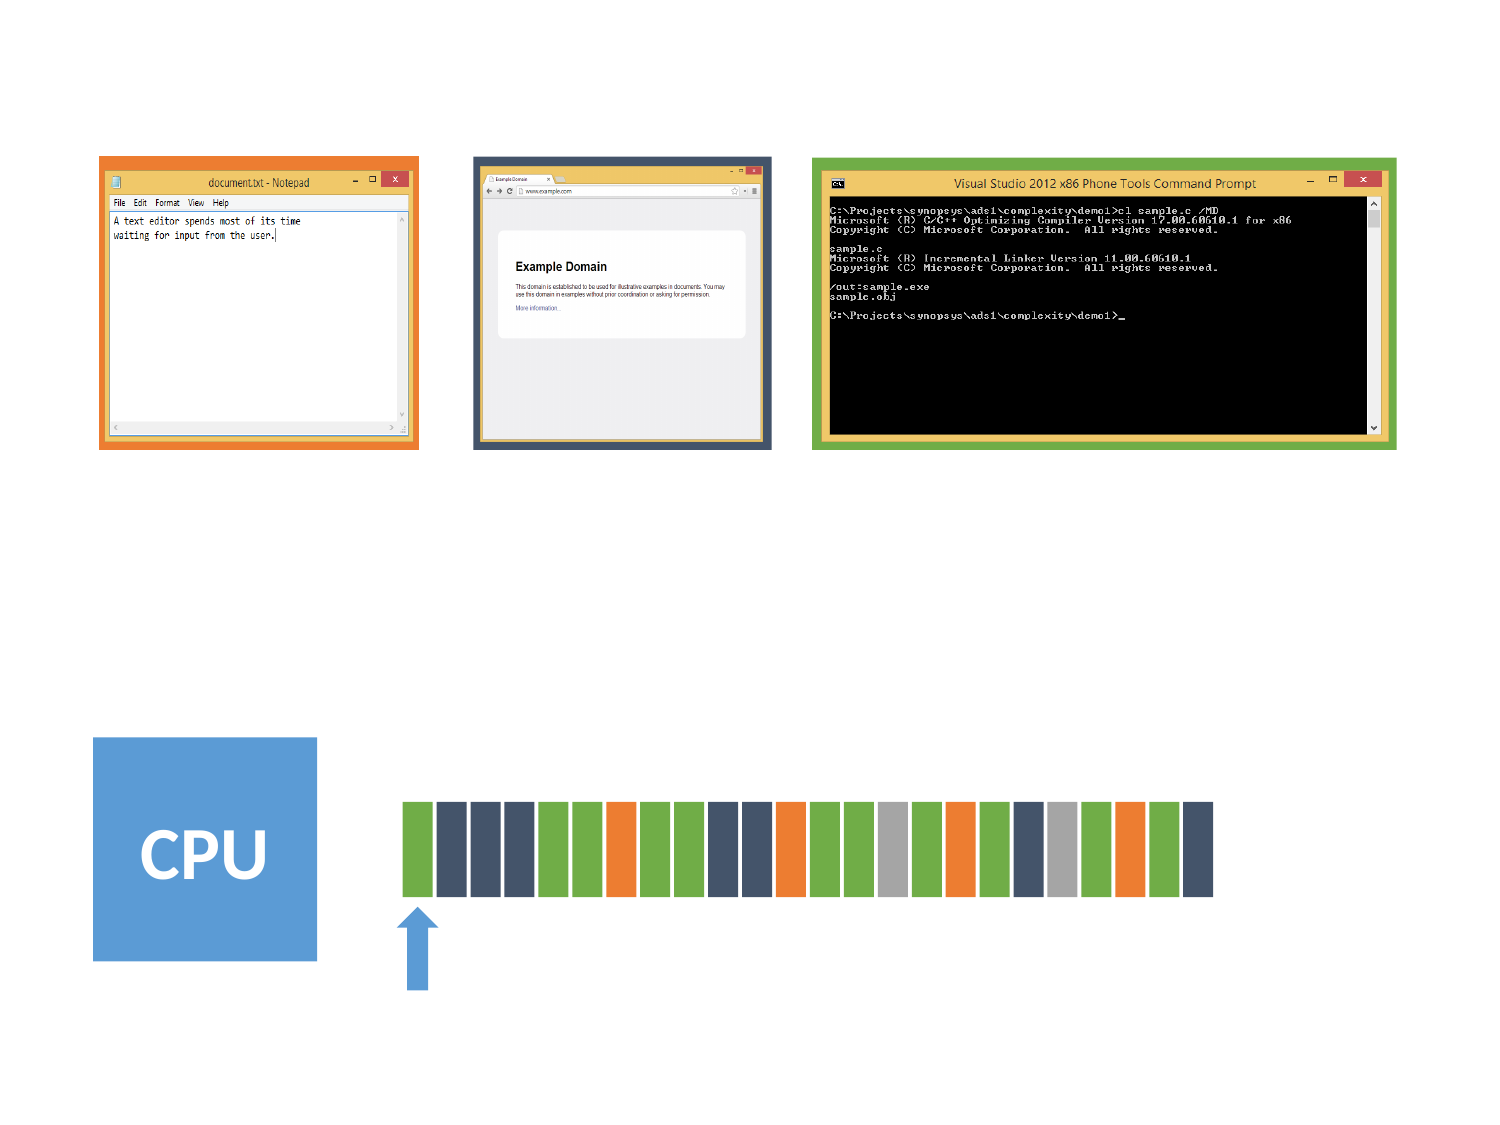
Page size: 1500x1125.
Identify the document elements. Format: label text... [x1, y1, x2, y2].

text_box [402, 801, 1214, 898]
text_box CPU [92, 736, 318, 962]
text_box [812, 157, 1397, 450]
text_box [473, 156, 772, 450]
text_box [394, 905, 442, 992]
picture [99, 156, 419, 450]
